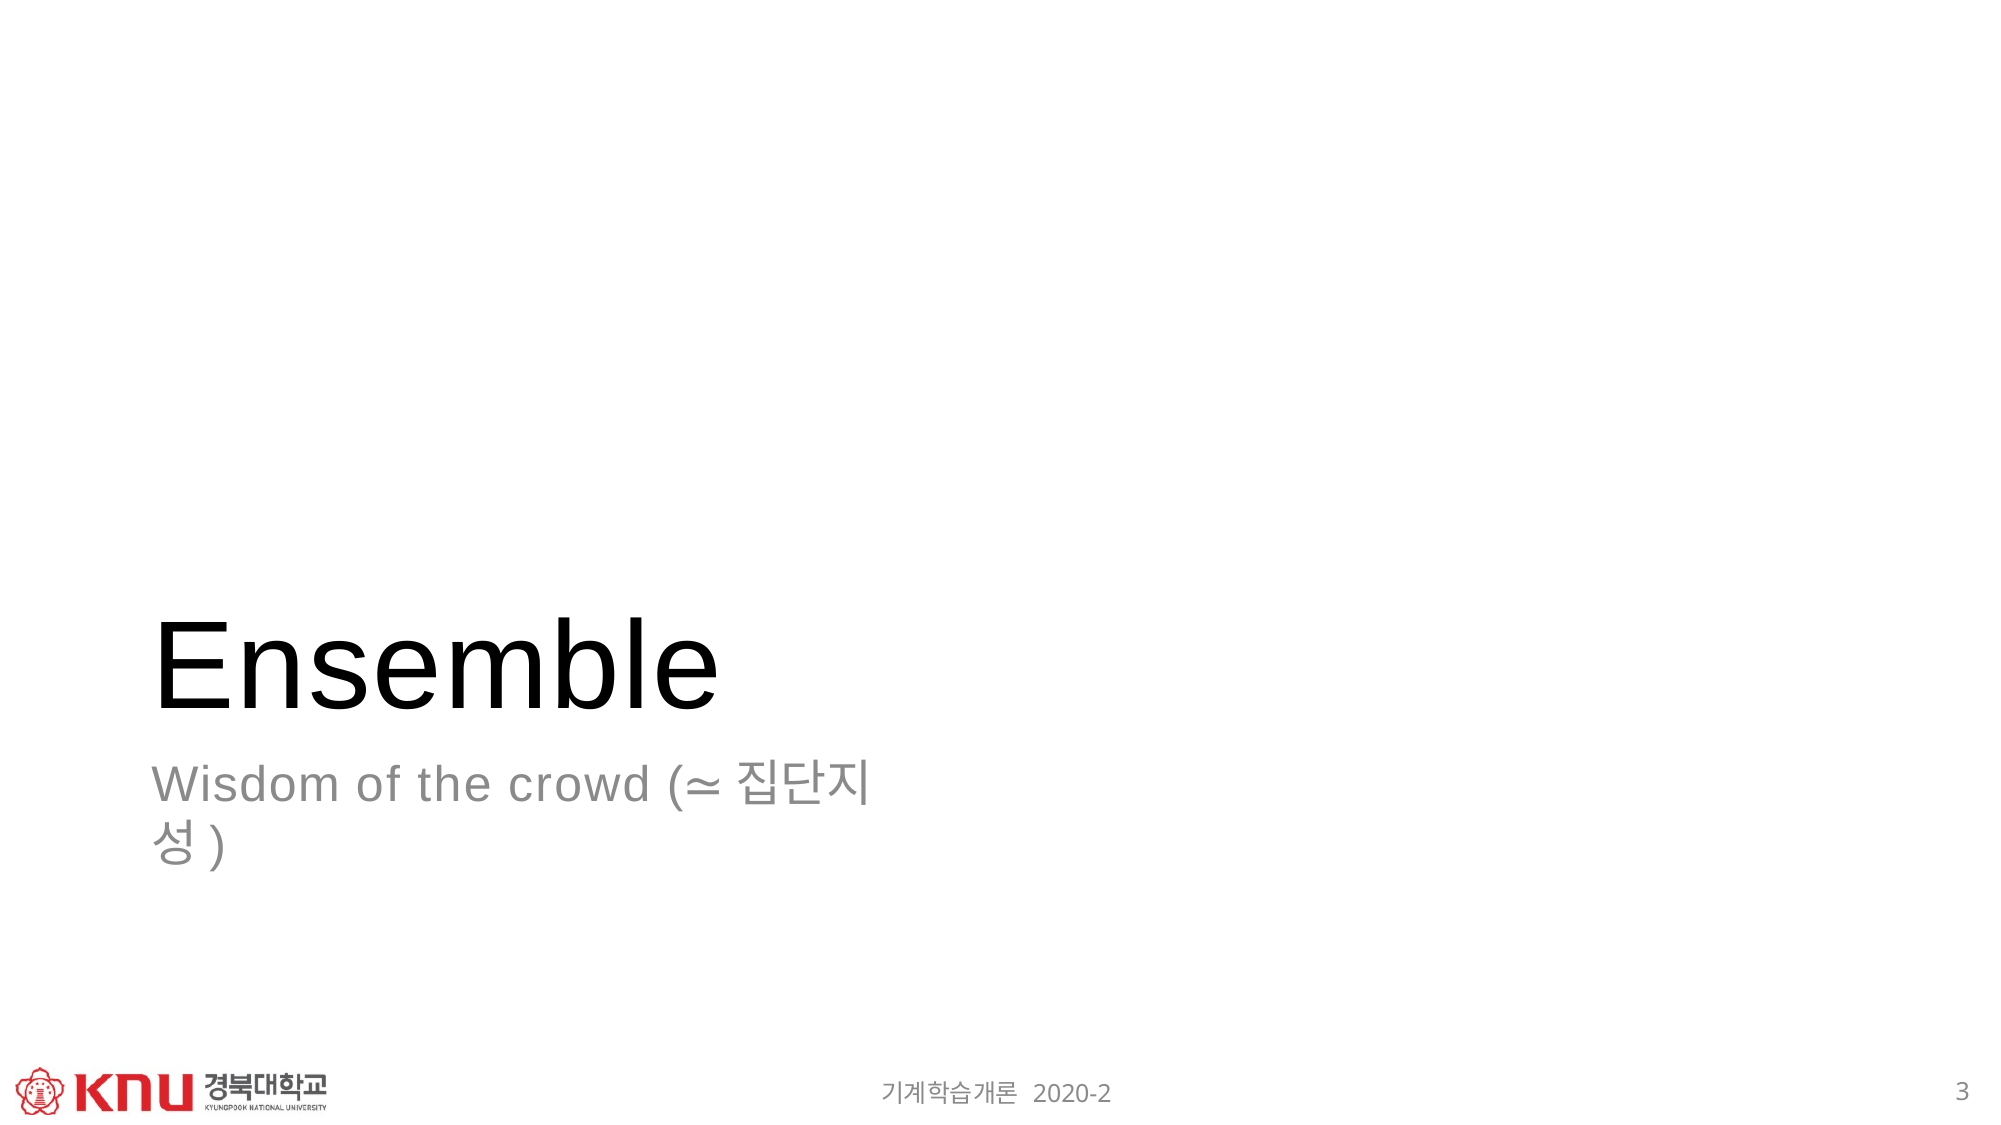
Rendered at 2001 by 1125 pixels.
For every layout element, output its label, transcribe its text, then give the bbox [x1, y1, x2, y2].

slide_number 3 [1949, 1071, 1990, 1125]
footer 기계학습개론 2020-2 [878, 1073, 1121, 1125]
picture [15, 1067, 327, 1115]
text_box Ensemble Wisdom of the crowd (≃집단지성) [149, 536, 934, 872]
